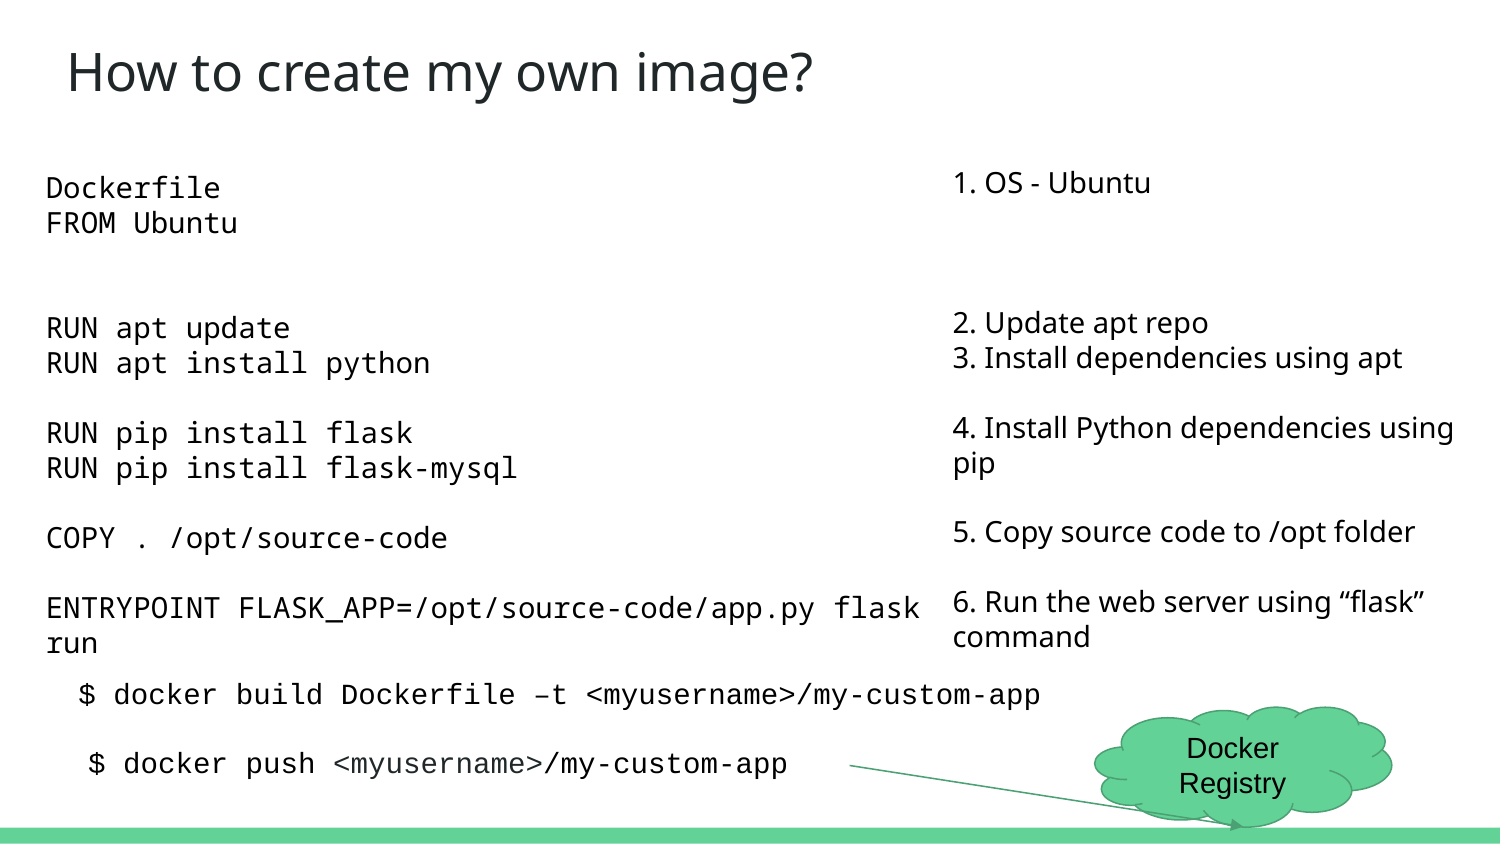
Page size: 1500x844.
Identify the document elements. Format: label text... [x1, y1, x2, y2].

text_box $ docker push <myusername>/my-custom-app [73, 729, 1083, 795]
title How to create my own image? [51, 23, 1449, 117]
text_box Dockerfile FROM Ubuntu RUN apt update RUN apt install python RUN pip install flask RUN pip install flask-mysql COPY . /opt/source-code ENTRYPOINT FLASK_APP=/opt/source-code/app.py flask run [30, 154, 937, 674]
text_box Docker Registry [1094, 707, 1392, 828]
text_box $ docker build Dockerfile –t <myusername>/my-custom-app [63, 660, 1100, 725]
text_box 1. OS - Ubuntu 2. Update apt repo 3. Install dependencies using apt 4. Install Python dependencies using pip 5. Copy source code to /opt folder 6. Run the web server using “flask” command [937, 149, 1477, 669]
